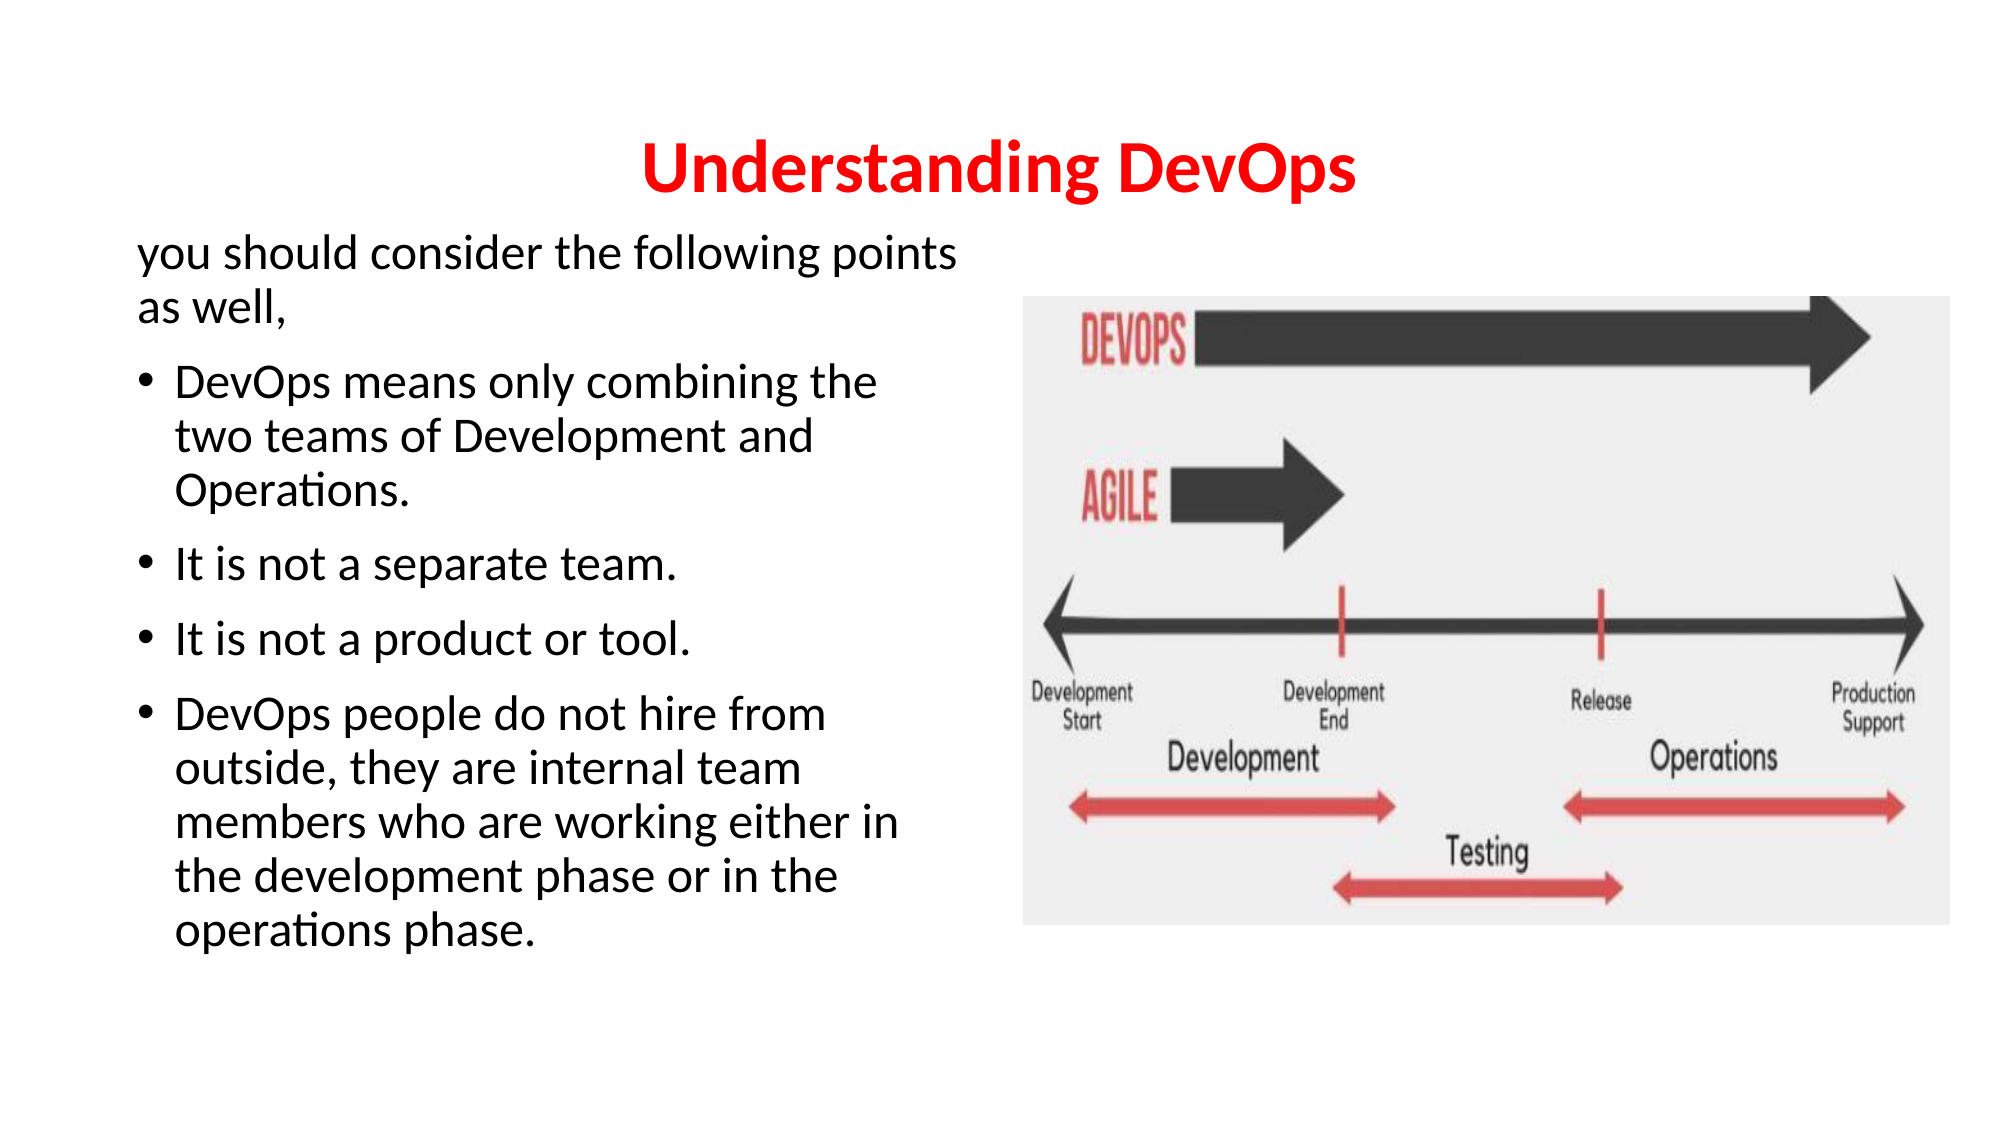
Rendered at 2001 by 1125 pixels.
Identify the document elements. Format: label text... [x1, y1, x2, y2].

title Understanding DevOps [137, 59, 1863, 278]
picture [1022, 296, 1950, 925]
list you should consider the following points as well, DevOps means only combining the two teams of Development and Operations. It is not a separate team. It is not a product or tool. DevOps people do not hire from outside, they are internal team members who are working either in the development phase or in the operations phase. [122, 218, 975, 1040]
